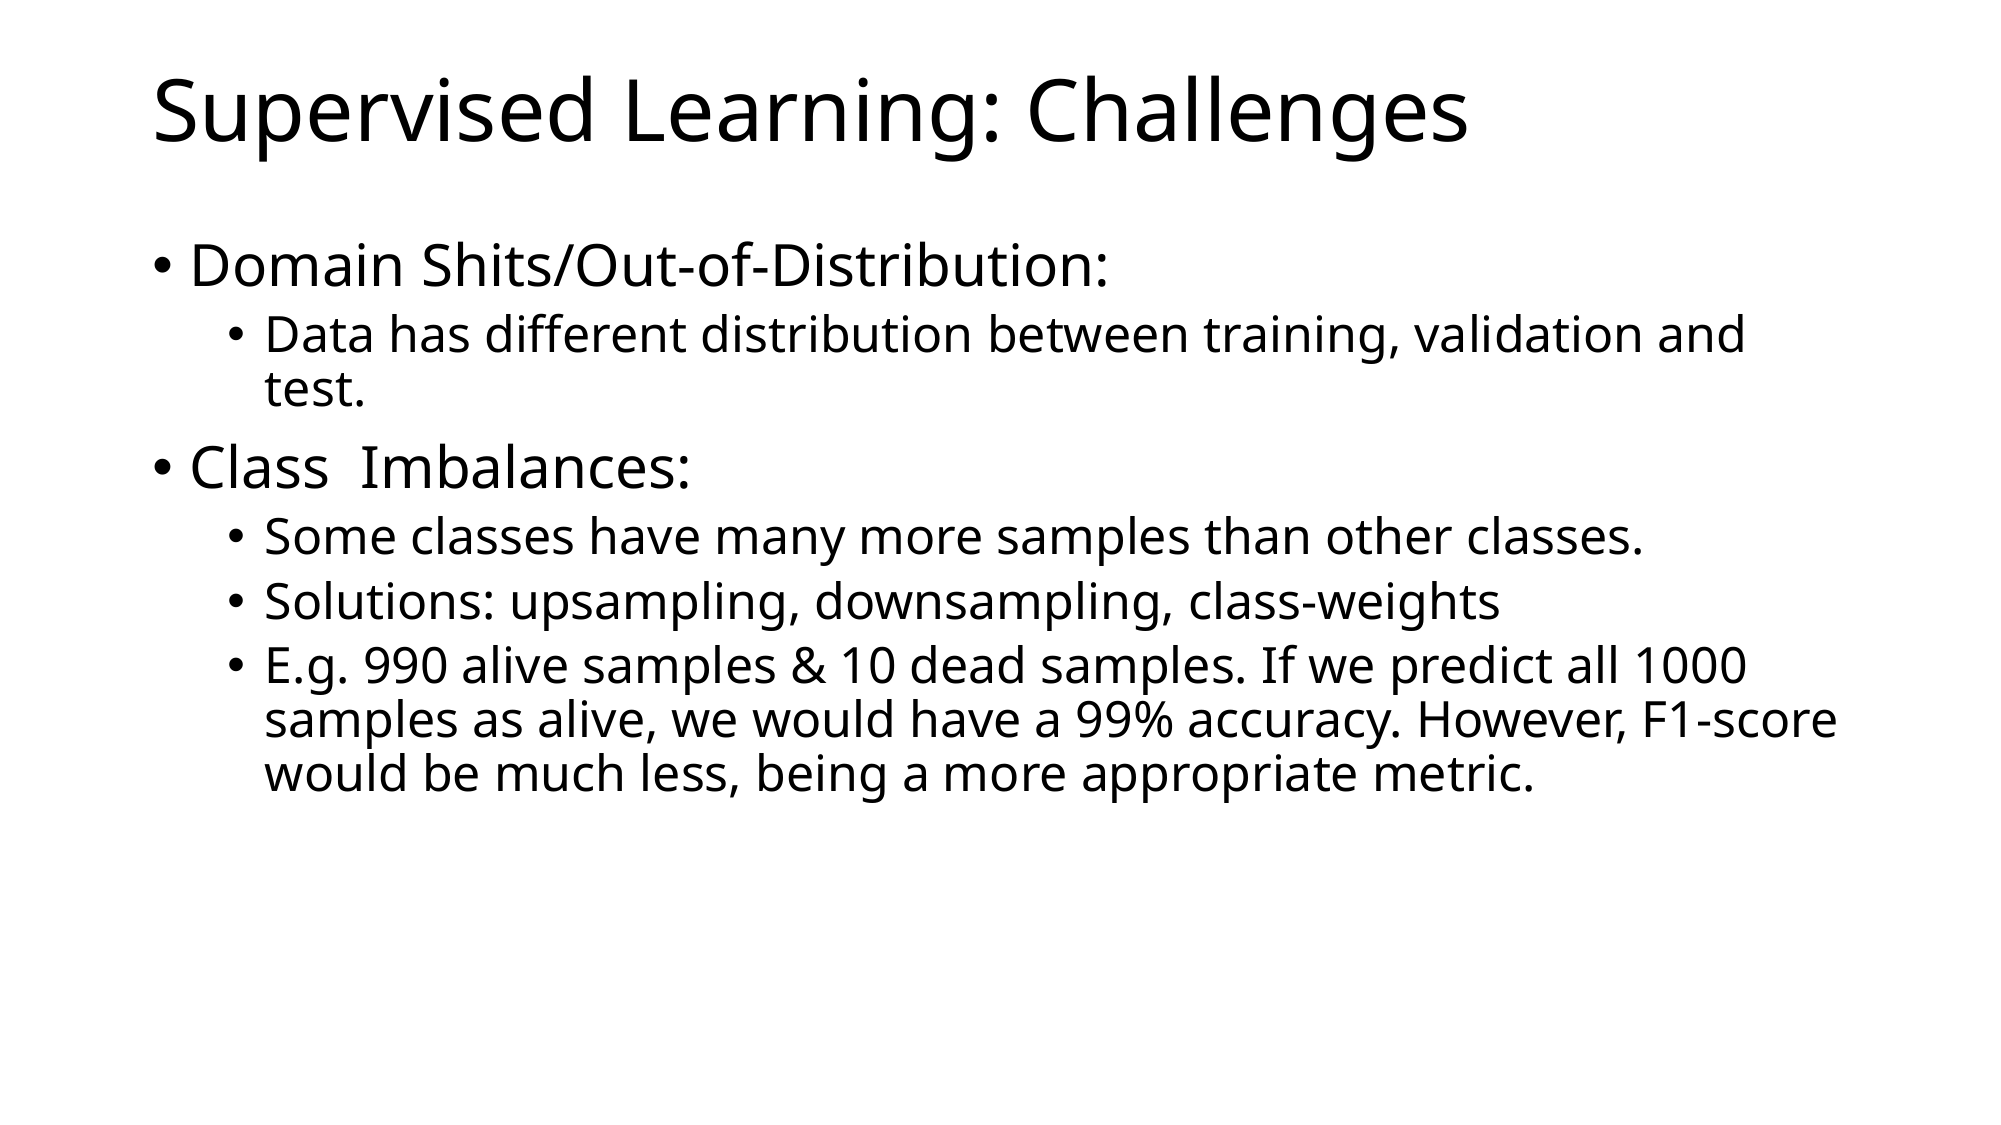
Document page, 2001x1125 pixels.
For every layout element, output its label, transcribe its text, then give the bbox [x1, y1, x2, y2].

list Domain Shits/Out-of-Distribution: Data has different distribution between training, validation and test. Class Imbalances: Some classes have many more samples than other classes. Solutions: upsampling, downsampling, class-weights E.g. 990 alive samples & 10 dead samples. If we predict all 1000 samples as alive, we would have a 99% accuracy. However, F1-score would be much less, being a more appropriate metric. [137, 228, 1863, 1014]
title Supervised Learning: Challenges [137, 59, 1863, 169]
